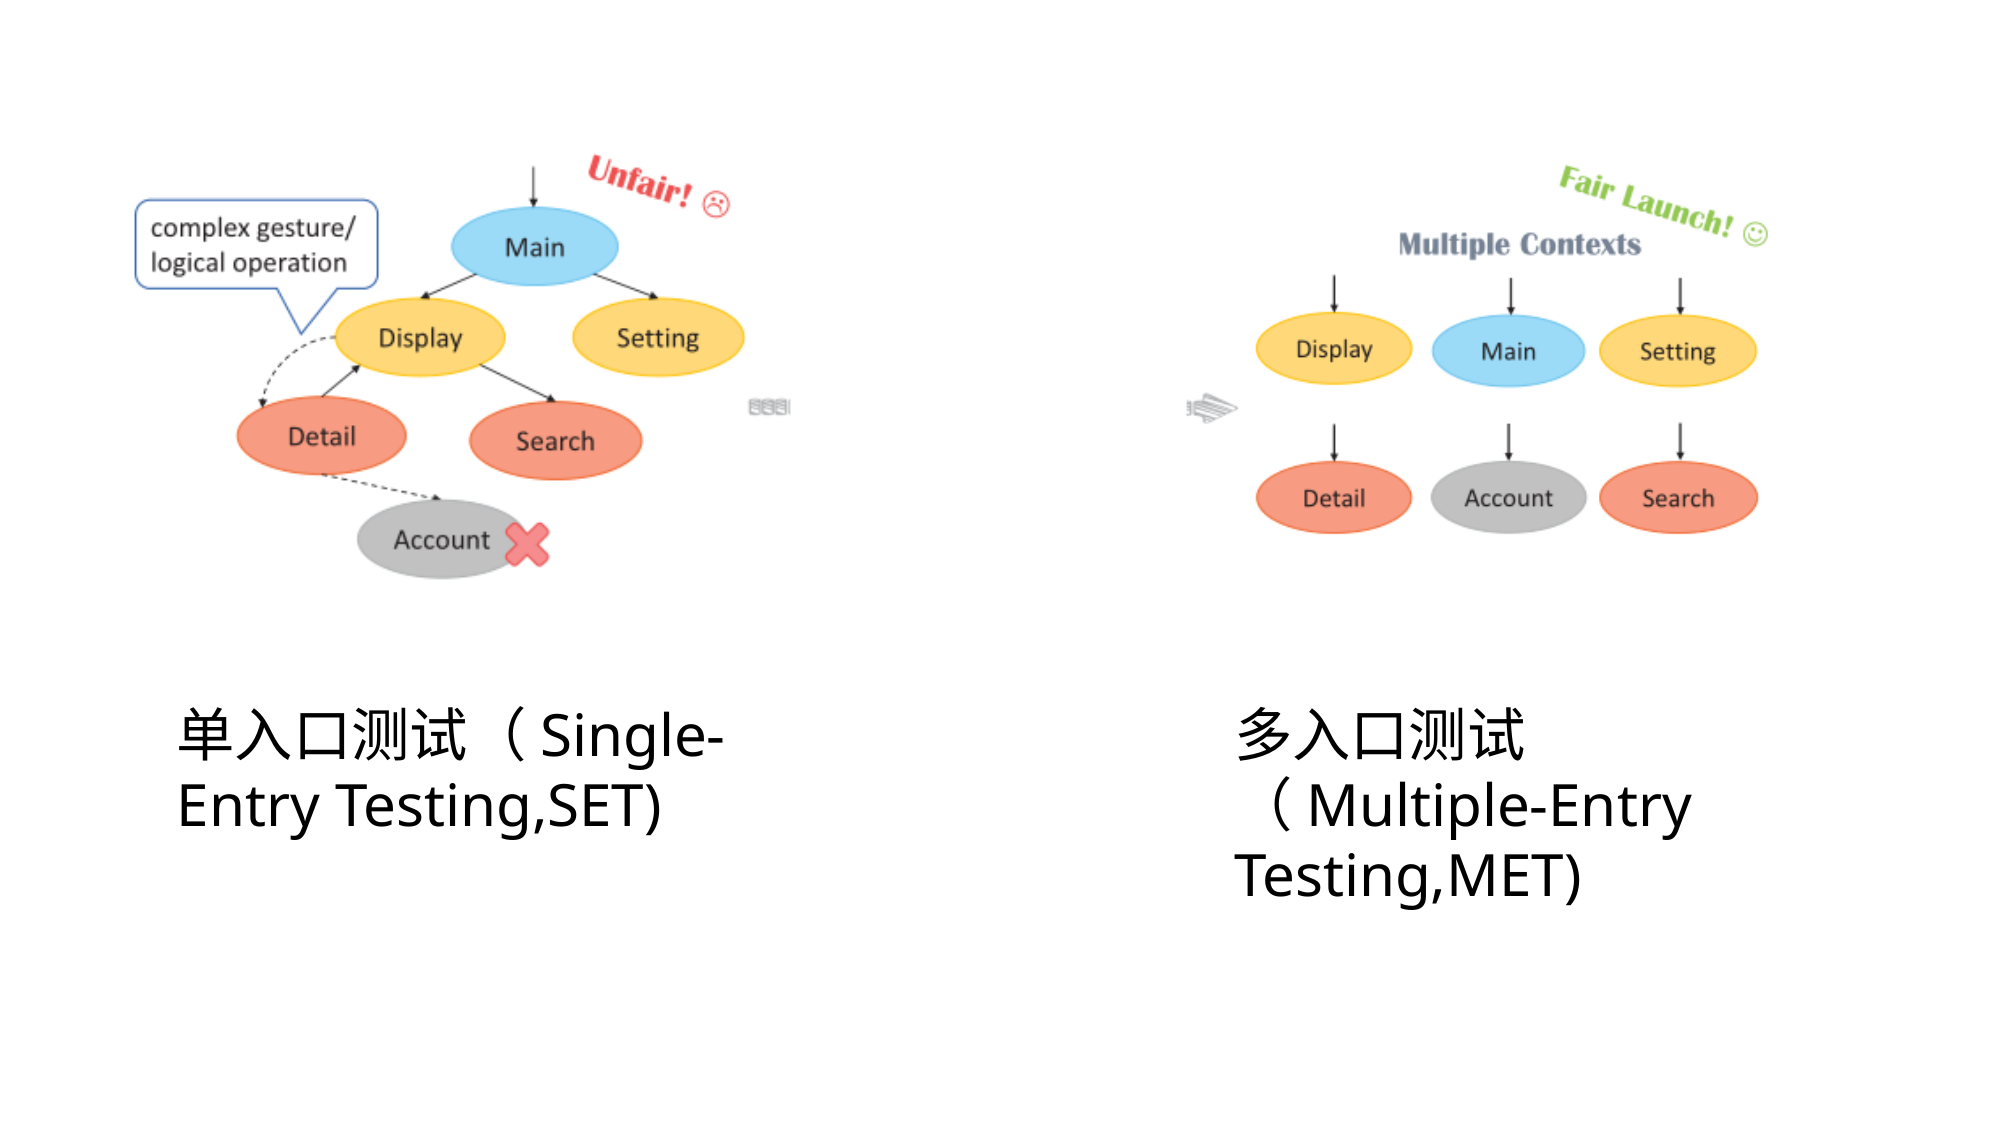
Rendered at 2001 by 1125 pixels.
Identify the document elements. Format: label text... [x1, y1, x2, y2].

picture [1186, 136, 1814, 632]
text_box 单入口测试（Single-Entry Testing,SET) [162, 690, 770, 846]
text_box 多入口测试（Multiple-Entry Testing,MET) [1219, 690, 1828, 916]
picture [97, 95, 791, 632]
